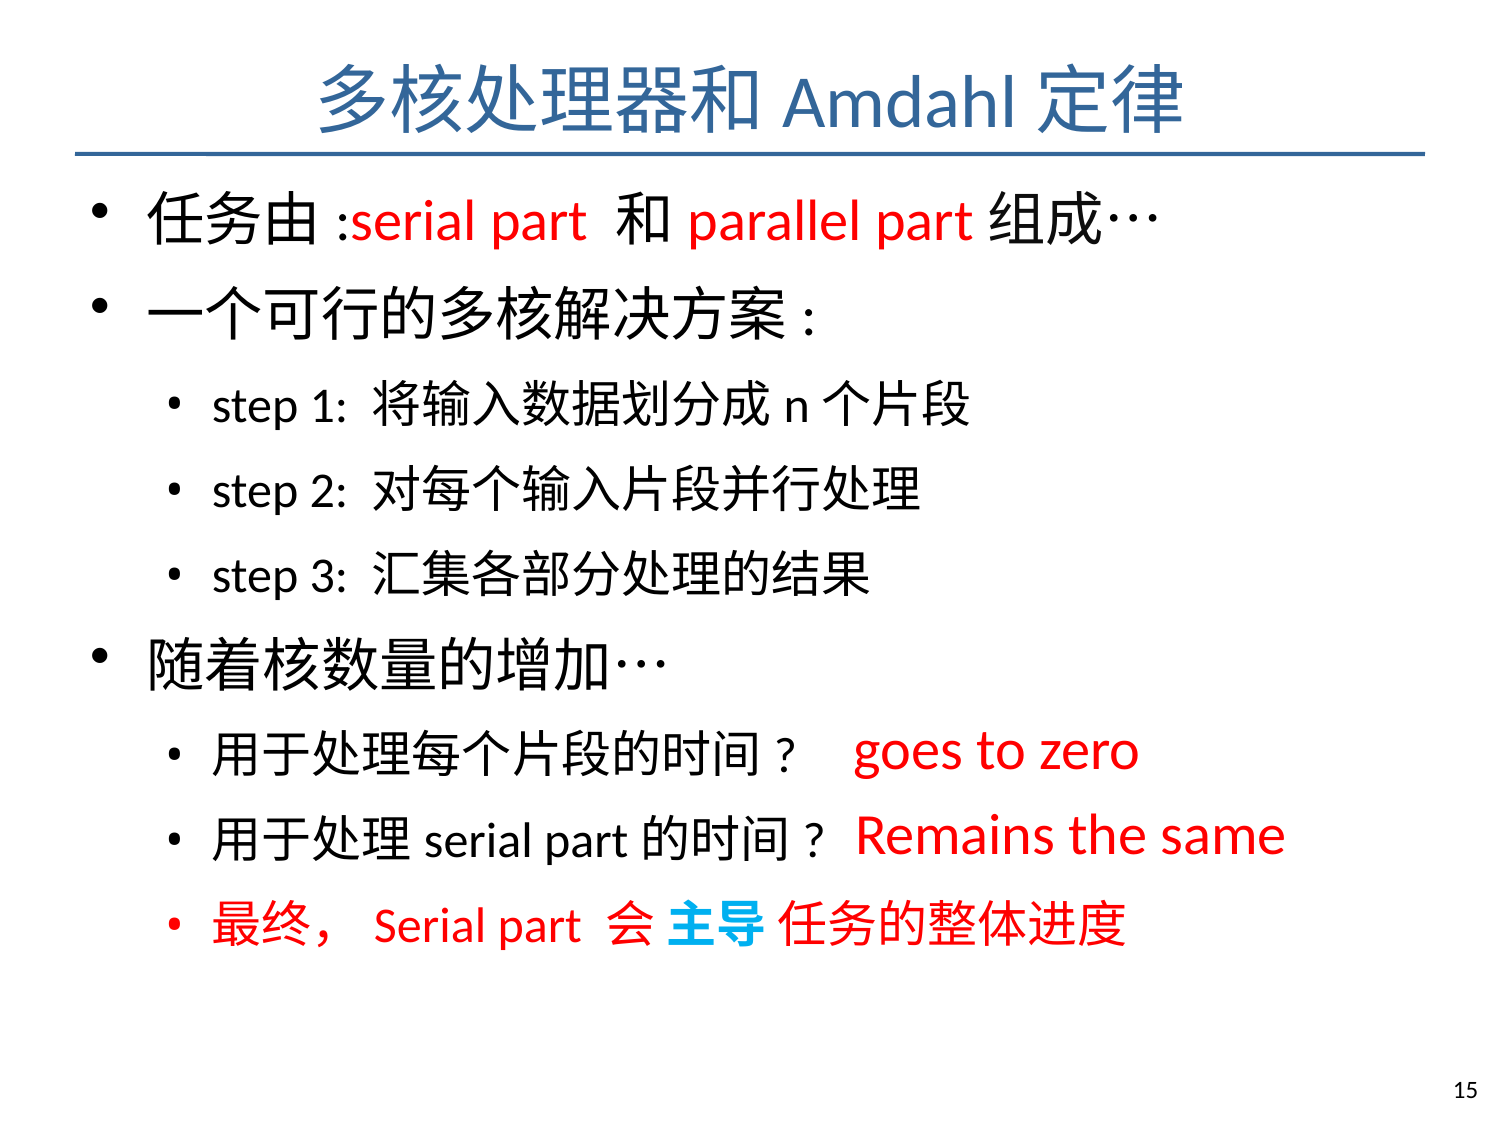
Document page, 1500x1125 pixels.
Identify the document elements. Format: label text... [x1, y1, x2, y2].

title 多核处理器和Amdahl定律 [75, 32, 1425, 163]
text_box Remains the same [840, 789, 1303, 874]
list 任务由:serial part 和parallel part组成… 一个可行的多核解决方案: step 1: 将输入数据划分成n个片段 step 2: 对每个输入片段并行处理 step 3: 汇集各部分处理的结果 随着核数量的增加… 用于处理每个片段的时间? 用于处理serial part的时间? 最终，Serial part 会 主导 任务的整体进度 [75, 174, 1425, 1075]
text_box goes to zero [839, 703, 1156, 789]
slide_number 15 [1424, 1065, 1496, 1101]
